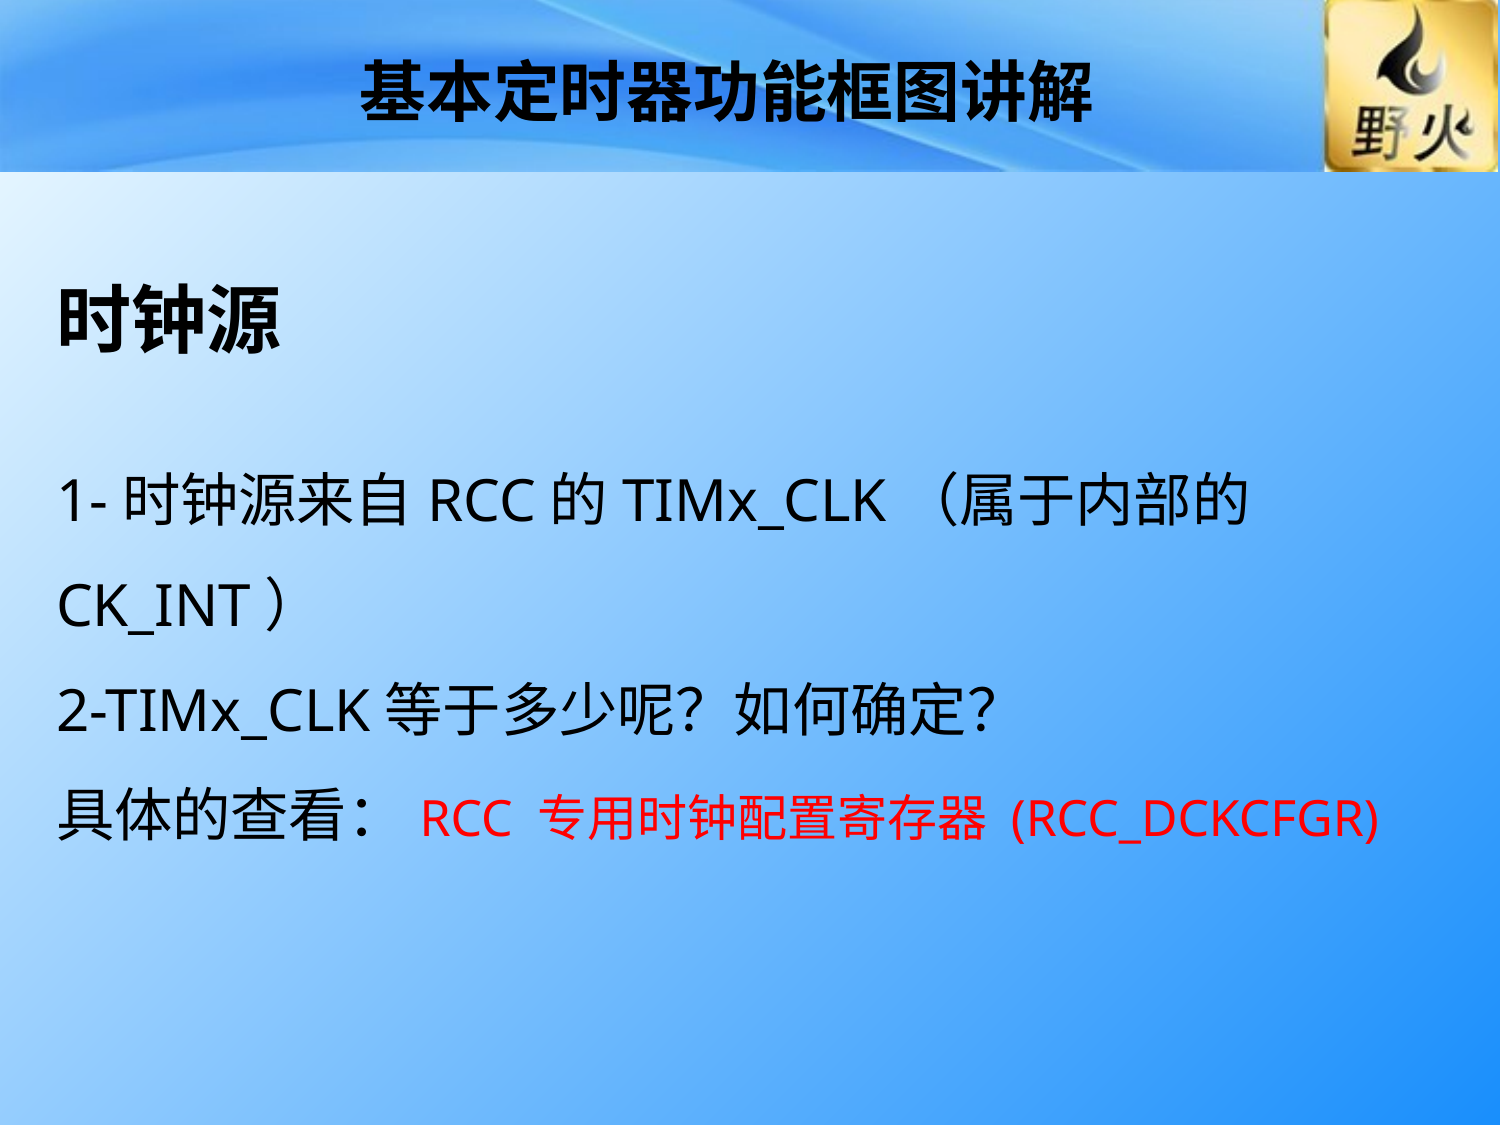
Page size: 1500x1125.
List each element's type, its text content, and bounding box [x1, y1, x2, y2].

text_box 时钟源 [41, 219, 1459, 370]
picture [0, 0, 1498, 172]
text_box 1-时钟源来自RCC的TIMx_CLK（属于内部的CK_INT） 2-TIMx_CLK等于多少呢？如何确定？ 具体的查看：RCC 专用时钟配置寄存器 (RCC_DCKCFGR) [41, 420, 1459, 856]
